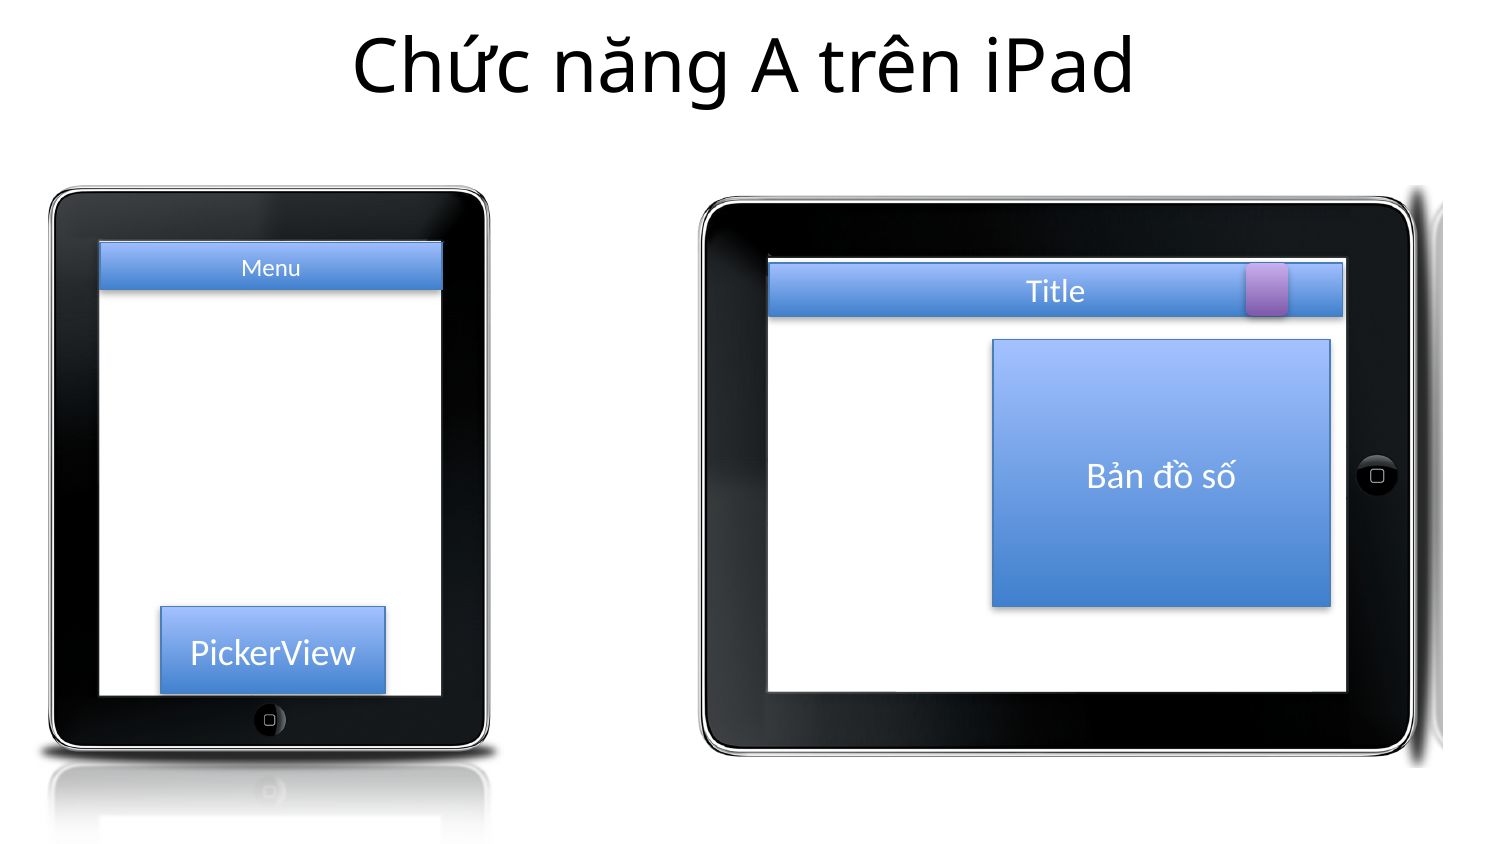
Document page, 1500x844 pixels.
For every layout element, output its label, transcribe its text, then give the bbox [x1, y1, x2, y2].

picture [32, 185, 505, 844]
title Chức năng A trên iPad [32, 17, 1456, 107]
picture [688, 185, 1444, 769]
